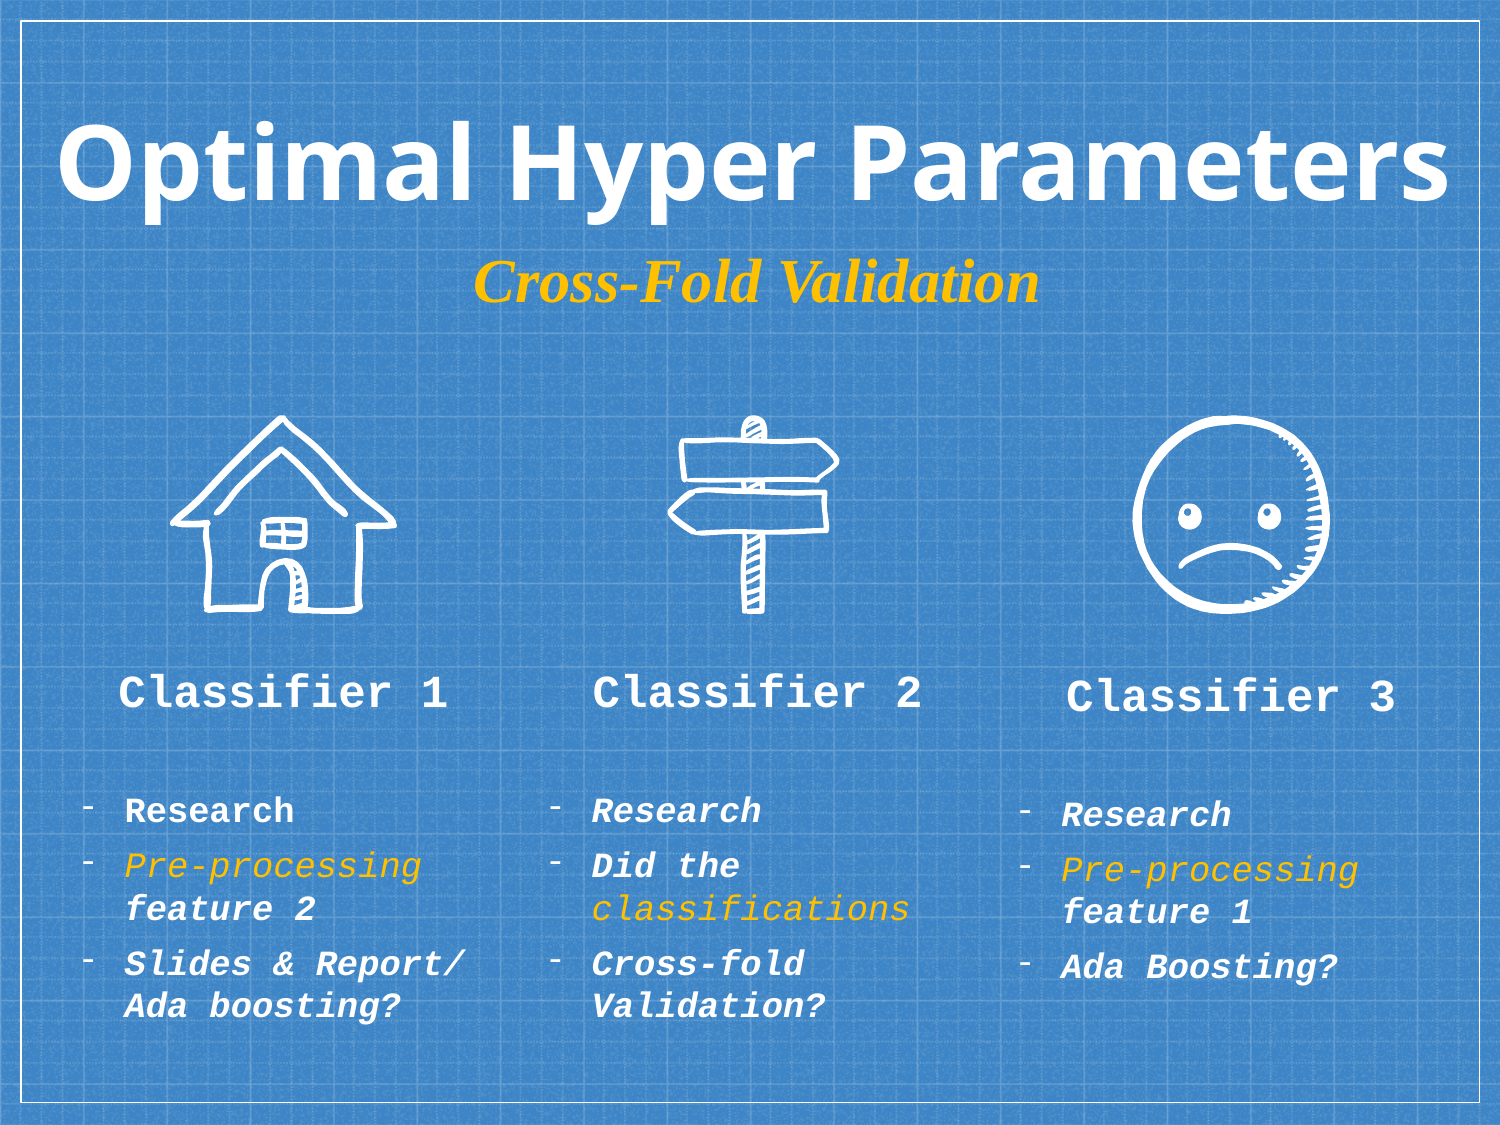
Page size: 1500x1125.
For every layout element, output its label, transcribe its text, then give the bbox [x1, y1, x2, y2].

list Classifier 1 Research Pre-processing feature 2 Slides & Report/ Ada boosting? [62, 647, 505, 1087]
text_box Optimal Hyper Parameters [33, 81, 1474, 384]
picture [0, 0, 1500, 1125]
list Classifier 2 Research Did the classifications Cross-fold Validation? [529, 647, 986, 1086]
list Classifier 3 Research Pre-processing feature 1 Ada Boosting? [999, 650, 1463, 1049]
text_box [667, 415, 840, 614]
text_box [1132, 415, 1330, 614]
text_box Cross-Fold Validation [459, 232, 1057, 323]
text_box [169, 415, 397, 614]
